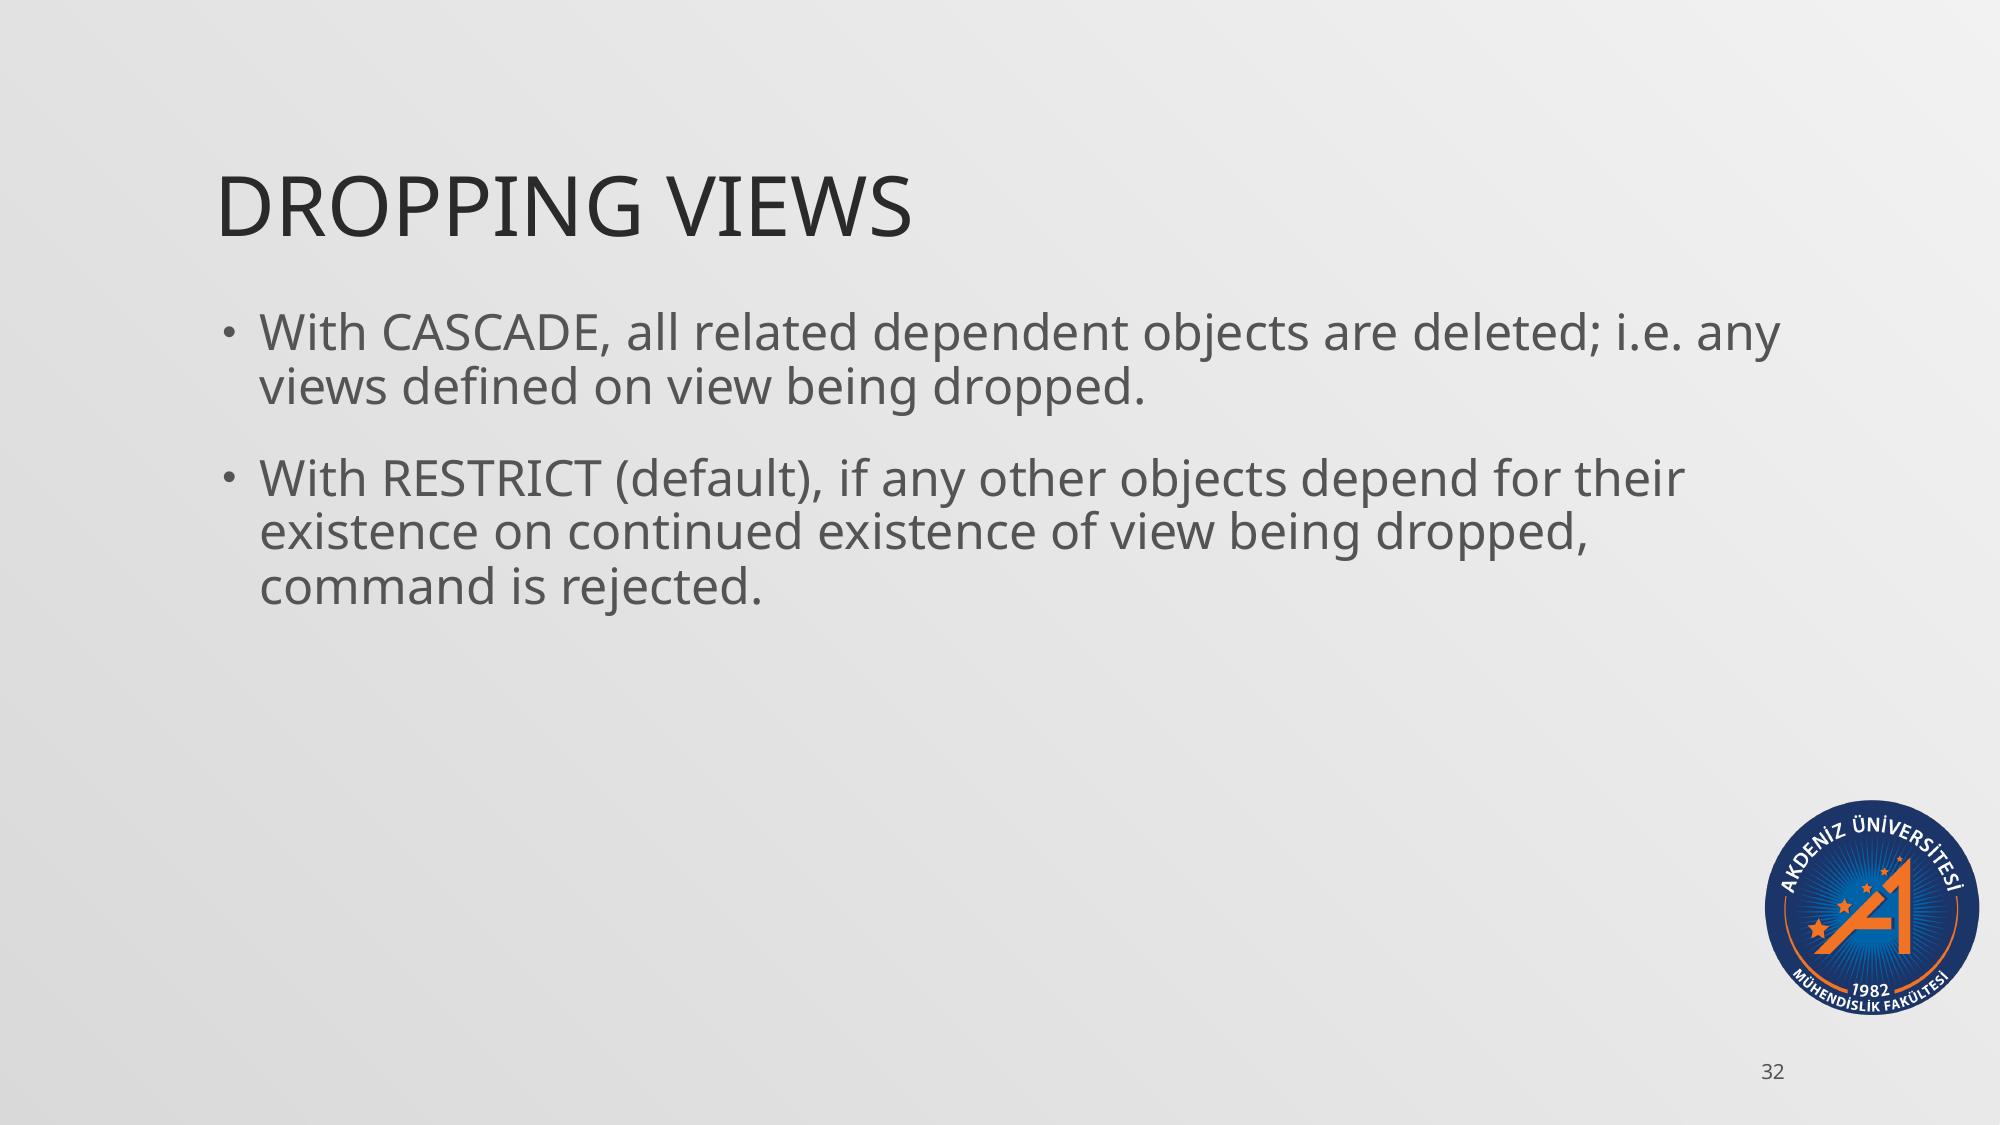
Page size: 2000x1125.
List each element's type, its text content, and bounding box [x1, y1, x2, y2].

title Dropping Views [199, 45, 1800, 263]
list With CASCADE, all related dependent objects are deleted; i.e. any views defined on view being dropped. With RESTRICT (default), if any other objects depend for their existence on continued existence of view being dropped, command is rejected. [199, 299, 1800, 1013]
slide_number 32 [1612, 1057, 1800, 1088]
picture [1744, 779, 2000, 1036]
